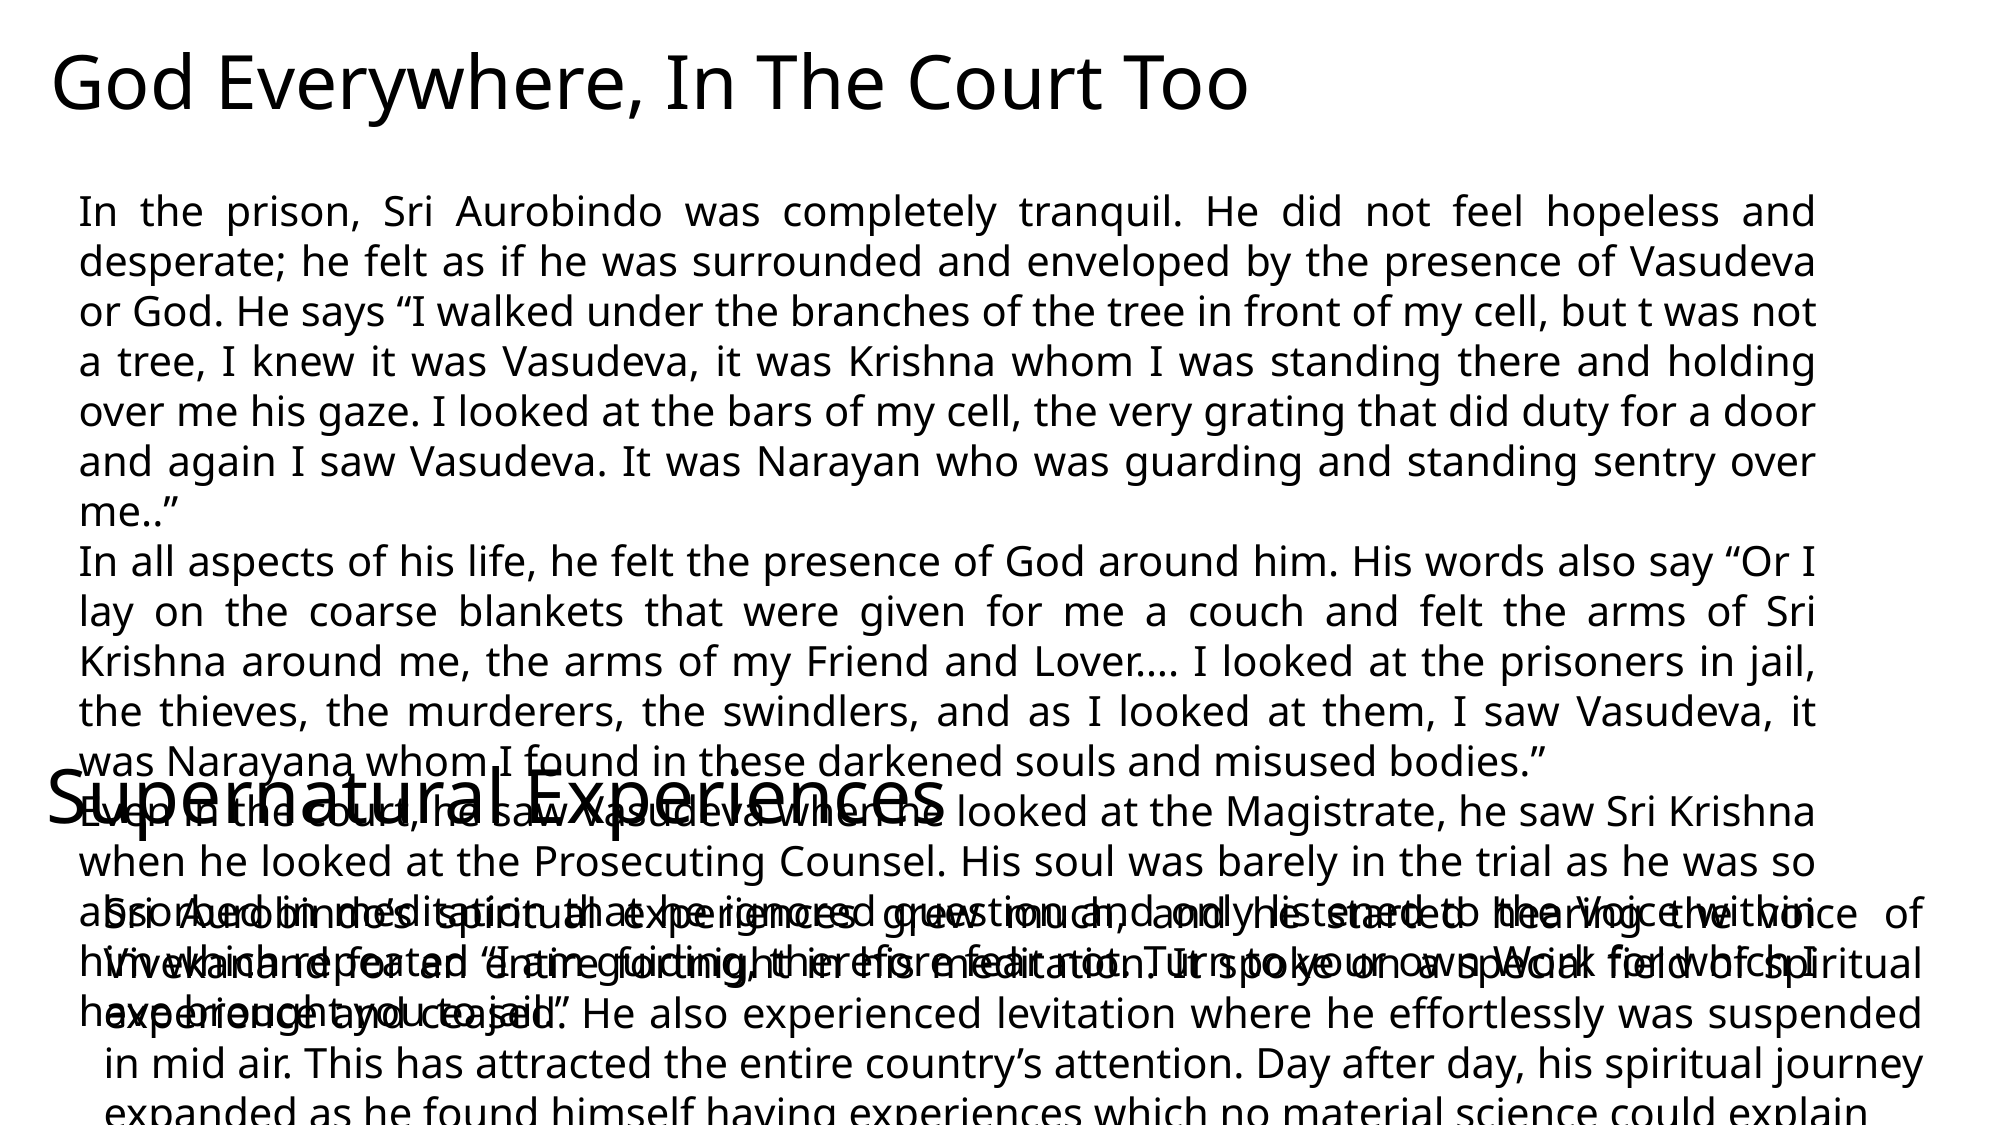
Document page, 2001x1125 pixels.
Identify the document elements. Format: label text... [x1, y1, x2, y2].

text_box Sri Aurobindo’s spiritual experiences grew much, and he started hearing the voice of Vivekanand for an entire fortnight in his meditation. It spoke on a special field of spiritual experience and ceased. He also experienced levitation where he effortlessly was suspended in mid air. This has attracted the entire country’s attention. Day after day, his spiritual journey expanded as he found himself having experiences which no material science could explain [88, 879, 1940, 1125]
text_box In the prison, Sri Aurobindo was completely tranquil. He did not feel hopeless and desperate; he felt as if he was surrounded and enveloped by the presence of Vasudeva or God. He says “I walked under the branches of the tree in front of my cell, but t was not a tree, I knew it was Vasudeva, it was Krishna whom I was standing there and holding over me his gaze. I looked at the bars of my cell, the very grating that did duty for a door and again I saw Vasudeva. It was Narayan who was guarding and standing sentry over me..” In all aspects of his life, he felt the presence of God around him. His words also say “Or I lay on the coarse blankets that were given for me a couch and felt the arms of Sri Krishna around me, the arms of my Friend and Lover…. I looked at the prisoners in jail, the thieves, the murderers, the swindlers, and as I looked at them, I saw Vasudeva, it was Narayana whom I found in these darkened souls and misused bodies.” Even in the court, he saw Vasudeva when he looked at the Magistrate, he saw Sri Krishna when he looked at the Prosecuting Counsel. His soul was barely in the trial as he was so absorbed in meditation that he ignored question and only listened to the Voice within him which repeated “I am guiding, therefore fear not. Turn to your own Work for which I have brought you to jail.” [63, 176, 1833, 740]
text_box God Everywhere, In The Court Too [35, 26, 1921, 132]
text_box In the prison, Sri Aurobindo was completely tranquil. He did not feel hopeless and desperate; he felt as if he was surrounded and enveloped by the presence of Vasudeva or God. He says “I walked under the branches of the tree in front of my cell, but t was not a tree, I knew it was Vasudeva, it was Krishna whom I was standing there and holding over me his gaze. I looked at the bars of my cell, the very grating that did duty for a door and again I saw Vasudeva. It was Narayan who was guarding and standing sentry over me..” In all aspects of his life, he felt the presence of God around him. His words also say “Or I lay on the coarse blankets that were given for me a couch and felt the arms of Sri Krishna around me, the arms of my Friend and Lover…. I looked at the prisoners in jail, the thieves, the murderers, the swindlers, and as I looked at them, I saw Vasudeva, it was Narayana whom I found in these darkened souls and misused bodies.” Even in the court, he saw Vasudeva when he looked at the Magistrate, he saw Sri Krishna when he looked at the Prosecuting Counsel. His soul was barely in the trial as he was so absorbed in meditation that he ignored question and only listened to the Voice within him which repeated “I am guiding, therefore fear not. Turn to your own Work for which I have brought you to jail.” [63, 846, 1833, 1043]
text_box Supernatural Experiences [31, 740, 1833, 846]
